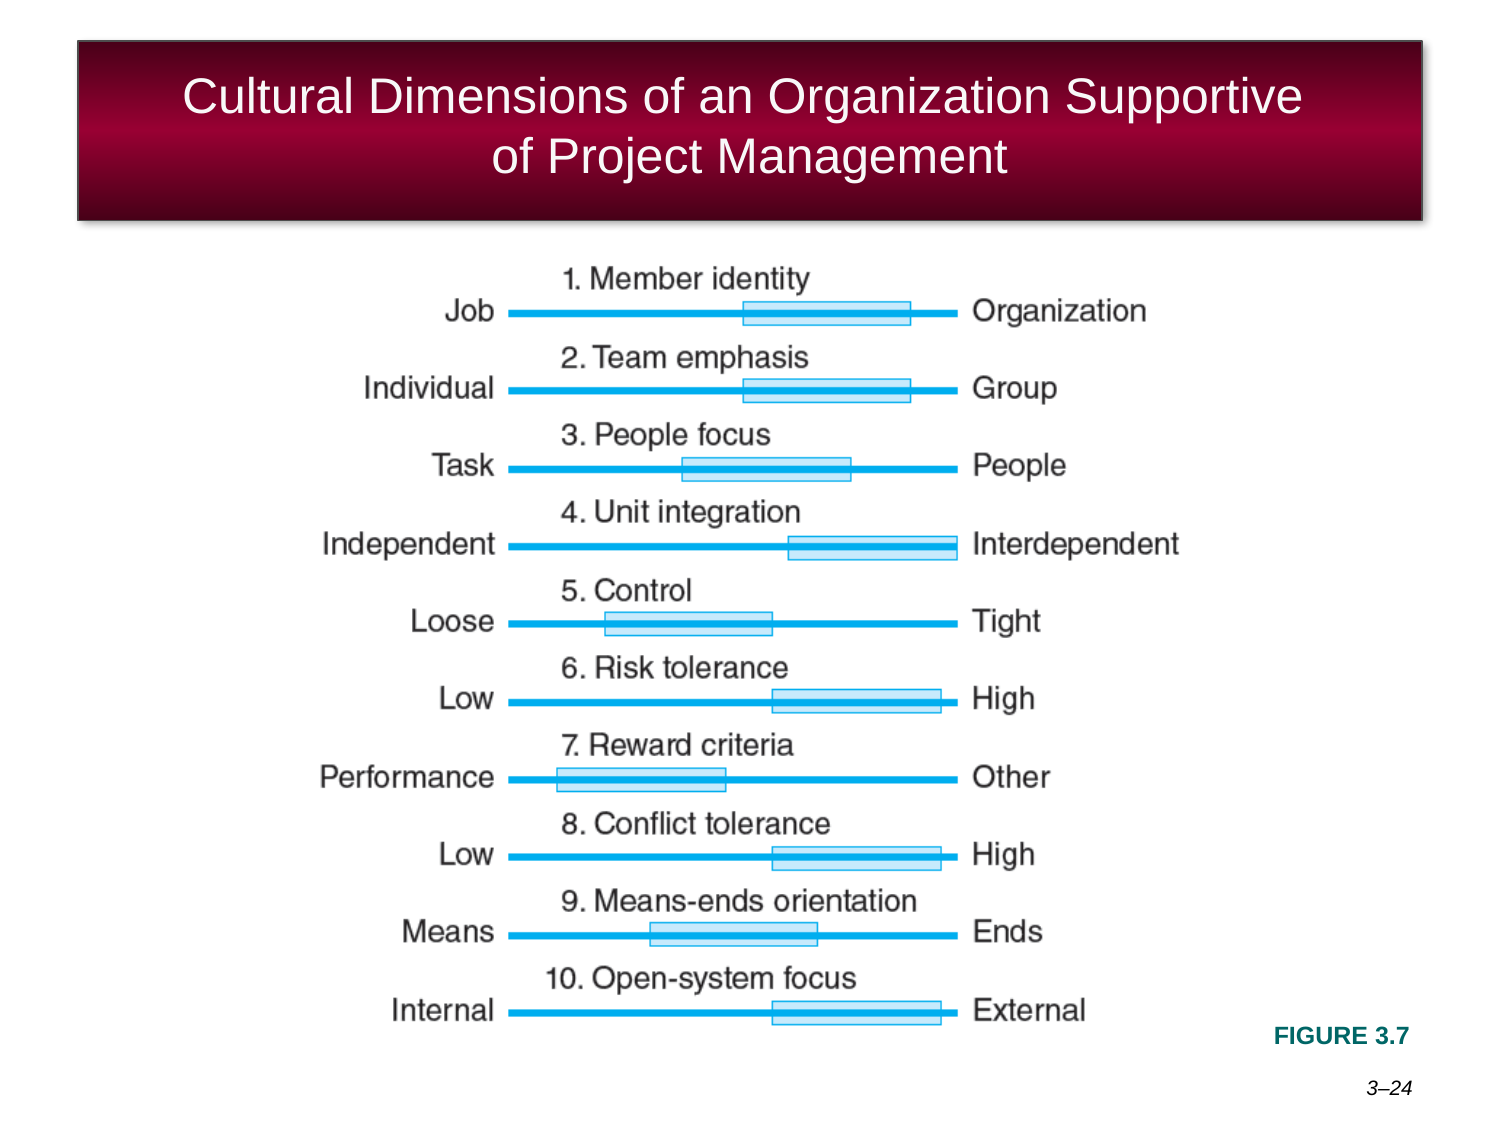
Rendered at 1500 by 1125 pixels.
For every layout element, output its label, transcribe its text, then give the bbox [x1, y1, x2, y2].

picture [314, 262, 1185, 1030]
title Cultural Dimensions of an Organization Supportive of Project Management [77, 40, 1423, 221]
slide_number 3–24 [1065, 1074, 1413, 1100]
text_box FIGURE 3.7 [1215, 1012, 1425, 1058]
